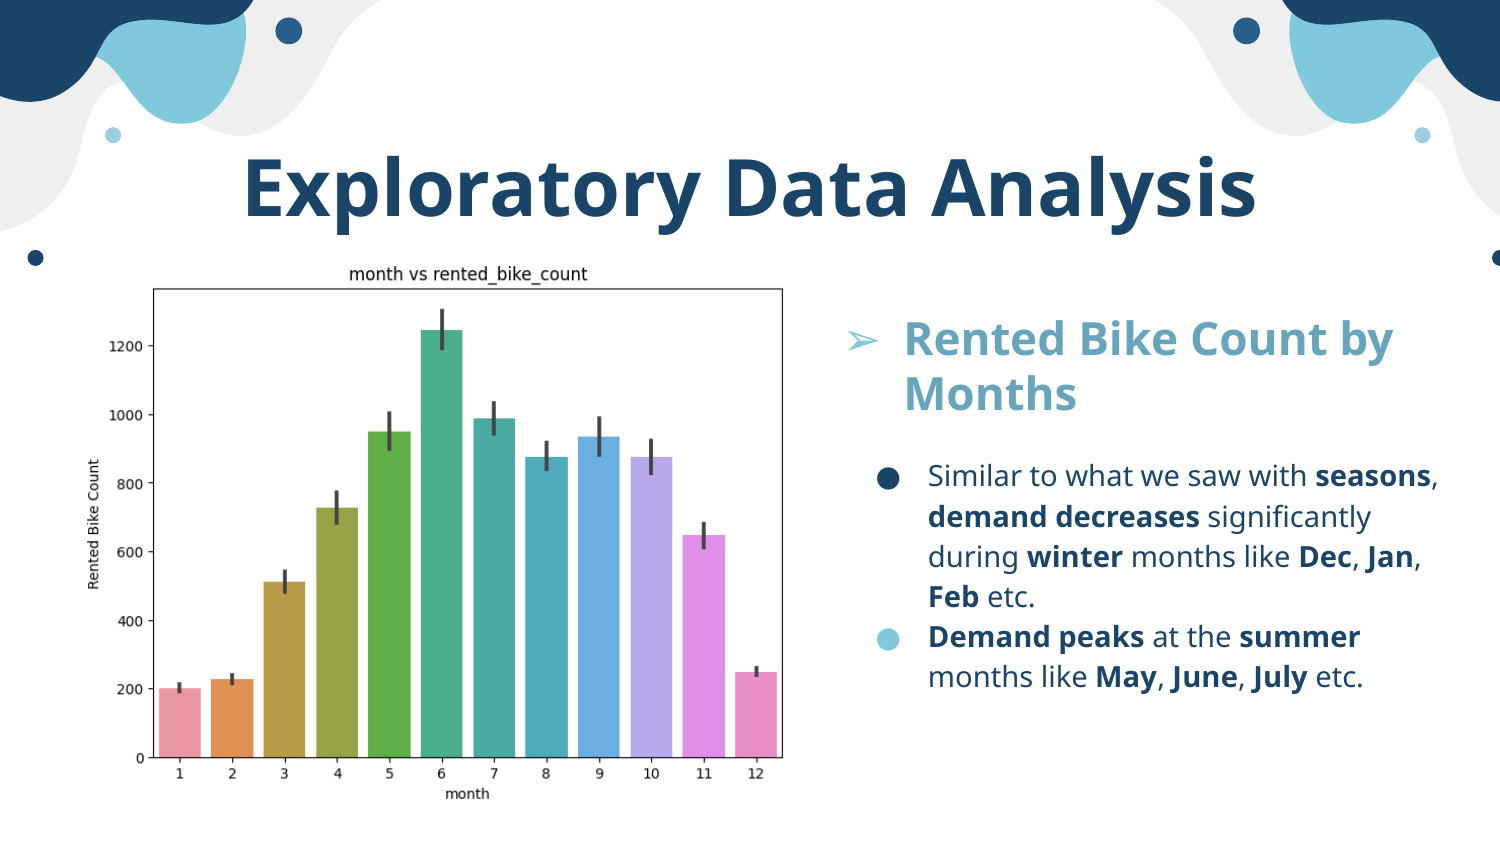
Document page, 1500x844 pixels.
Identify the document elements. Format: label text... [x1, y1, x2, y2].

text_box Rented Bike Count by Months [813, 267, 1446, 463]
picture [78, 256, 792, 811]
title Exploratory Data Analysis [88, 122, 1412, 257]
list Similar to what we saw with seasons, demand decreases significantly during winter months like Dec, Jan, Feb etc. Demand peaks at the summer months like May, June, July etc. [837, 437, 1470, 719]
